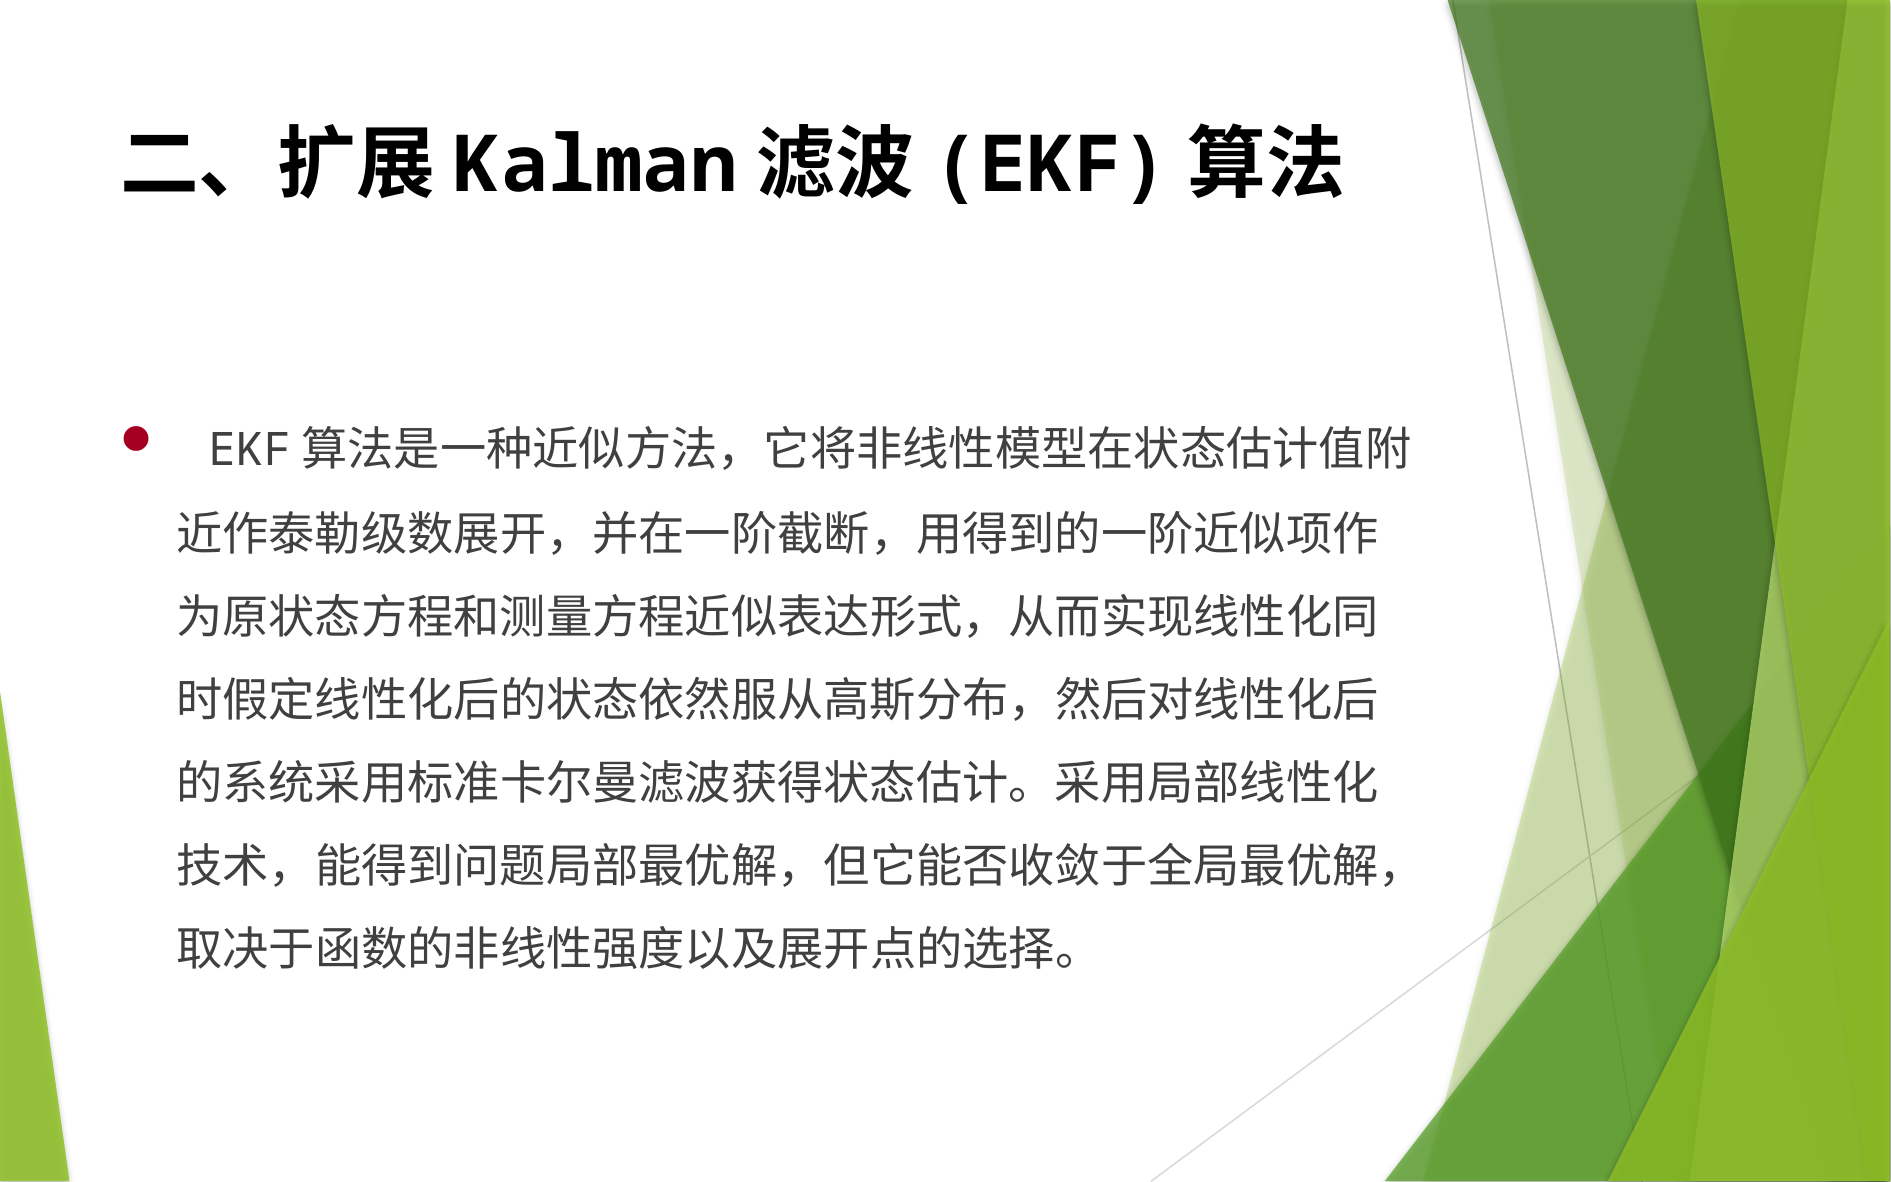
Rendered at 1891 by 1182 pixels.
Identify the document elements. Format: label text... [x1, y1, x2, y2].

list EKF算法是一种近似方法，它将非线性模型在状态估计值附近作泰勒级数展开，并在一阶截断，用得到的一阶近似项作为原状态方程和测量方程近似表达形式，从而实现线性化同时假定线性化后的状态依然服从高斯分布，然后对线性化后的系统采用标准卡尔曼滤波获得状态估计。采用局部线性化技术，能得到问题局部最优解，但它能否收敛于全局最优解，取决于函数的非线性强度以及展开点的选择。 [105, 372, 1438, 1041]
title 二、扩展Kalman滤波(EKF)算法 [105, 105, 1438, 333]
